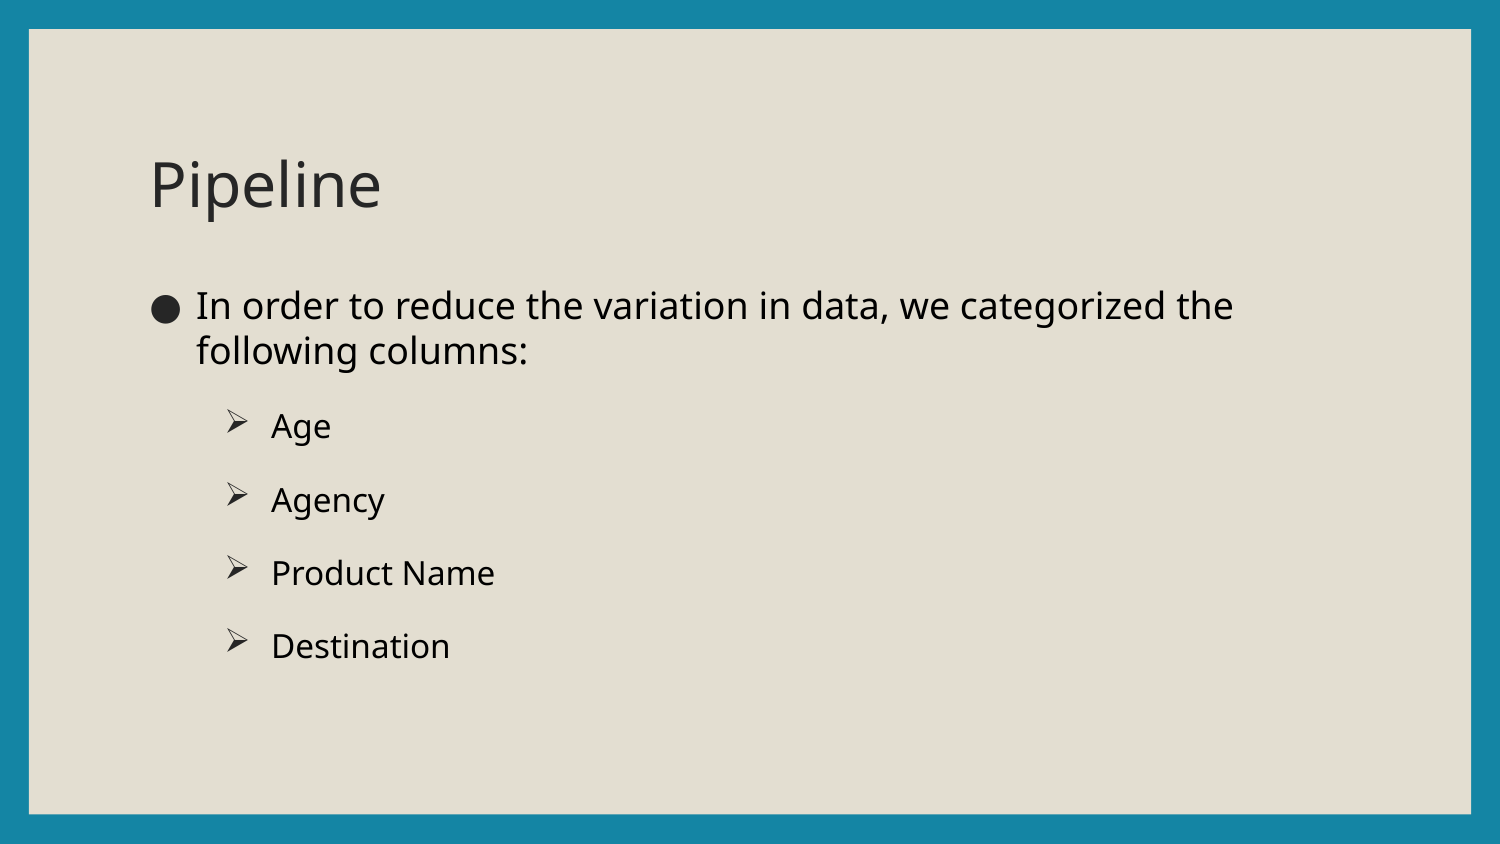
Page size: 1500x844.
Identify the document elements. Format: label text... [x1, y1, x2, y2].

list In order to reduce the variation in data, we categorized the following columns: Age Agency Product Name Destination [134, 267, 1366, 729]
title Pipeline [134, 138, 1366, 267]
